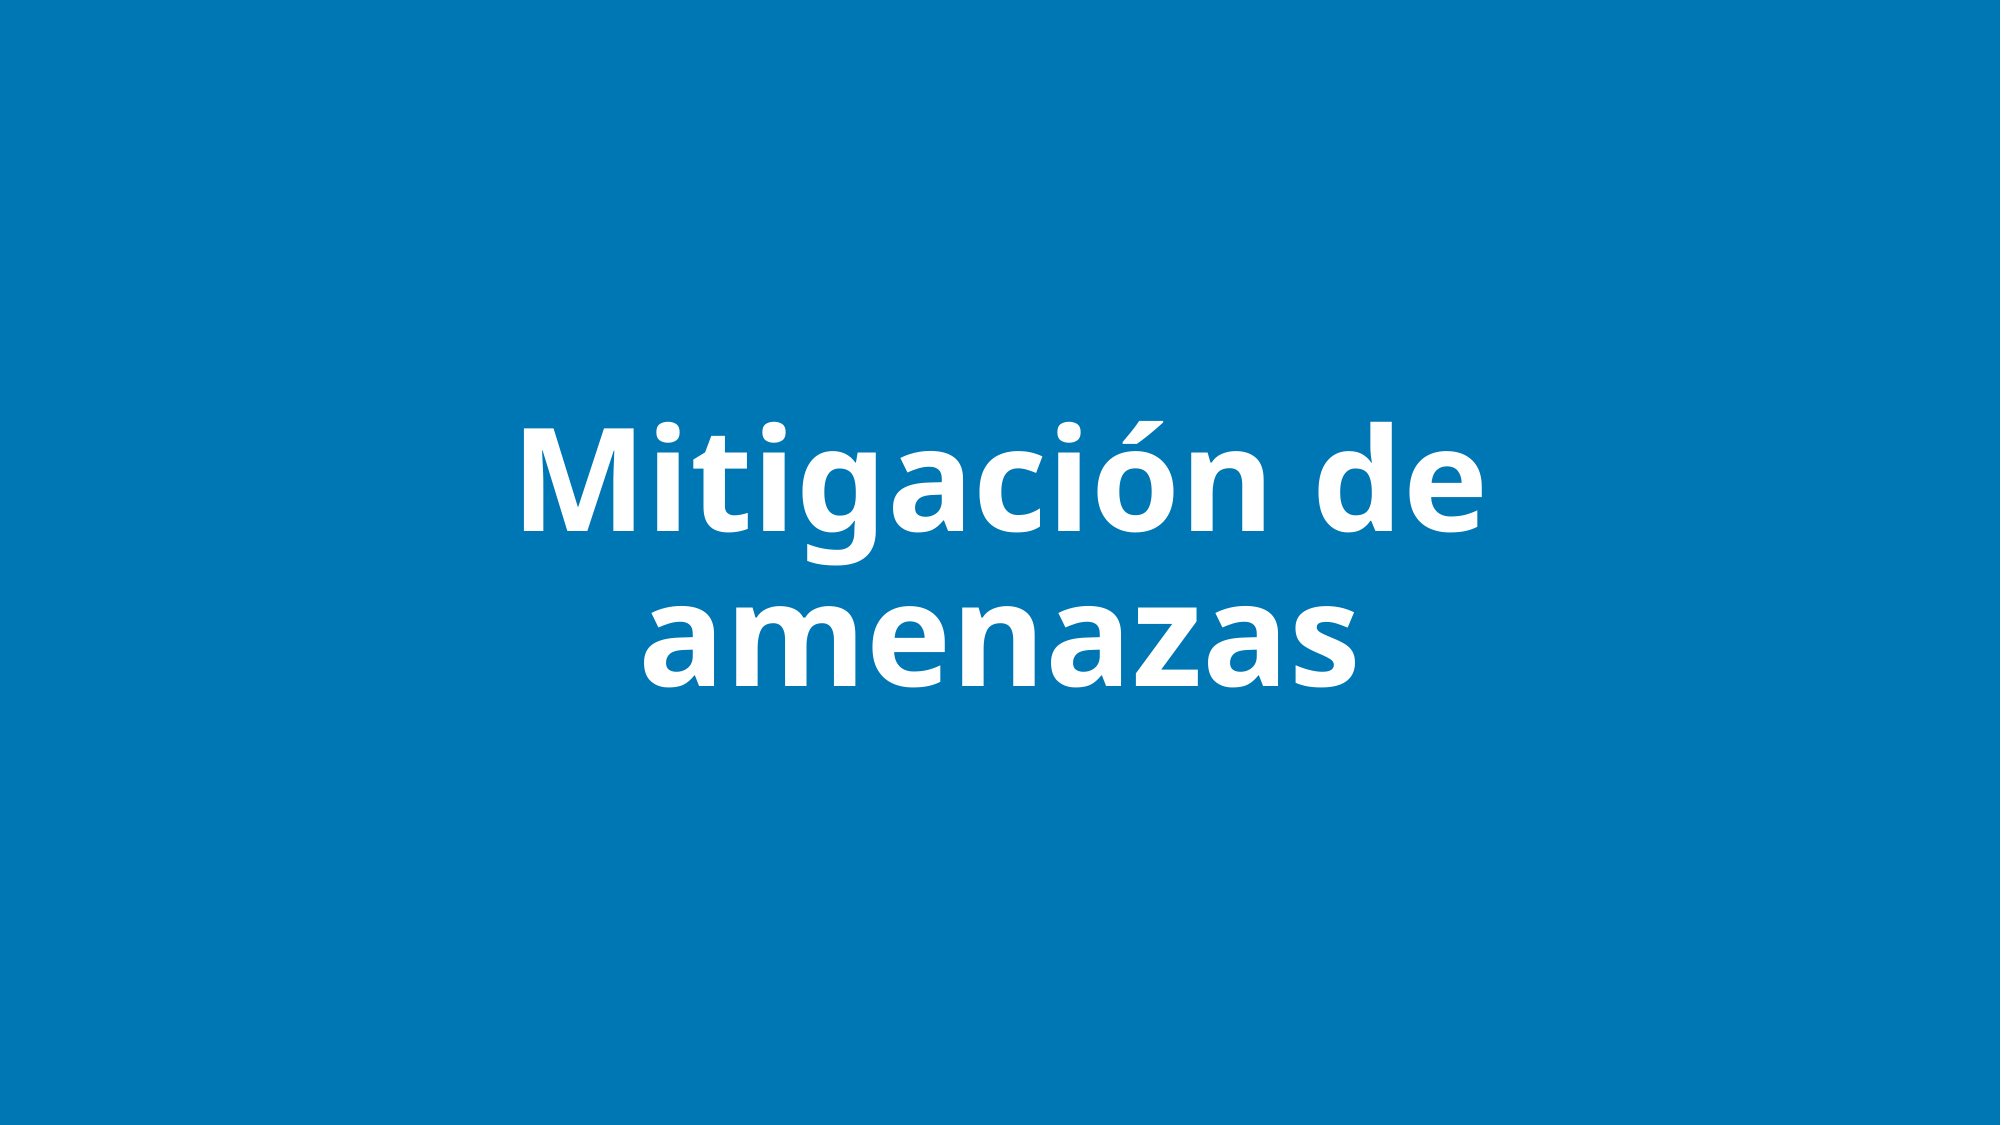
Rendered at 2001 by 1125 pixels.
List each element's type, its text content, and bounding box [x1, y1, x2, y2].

title Mitigación de amenazas [137, 453, 1863, 672]
